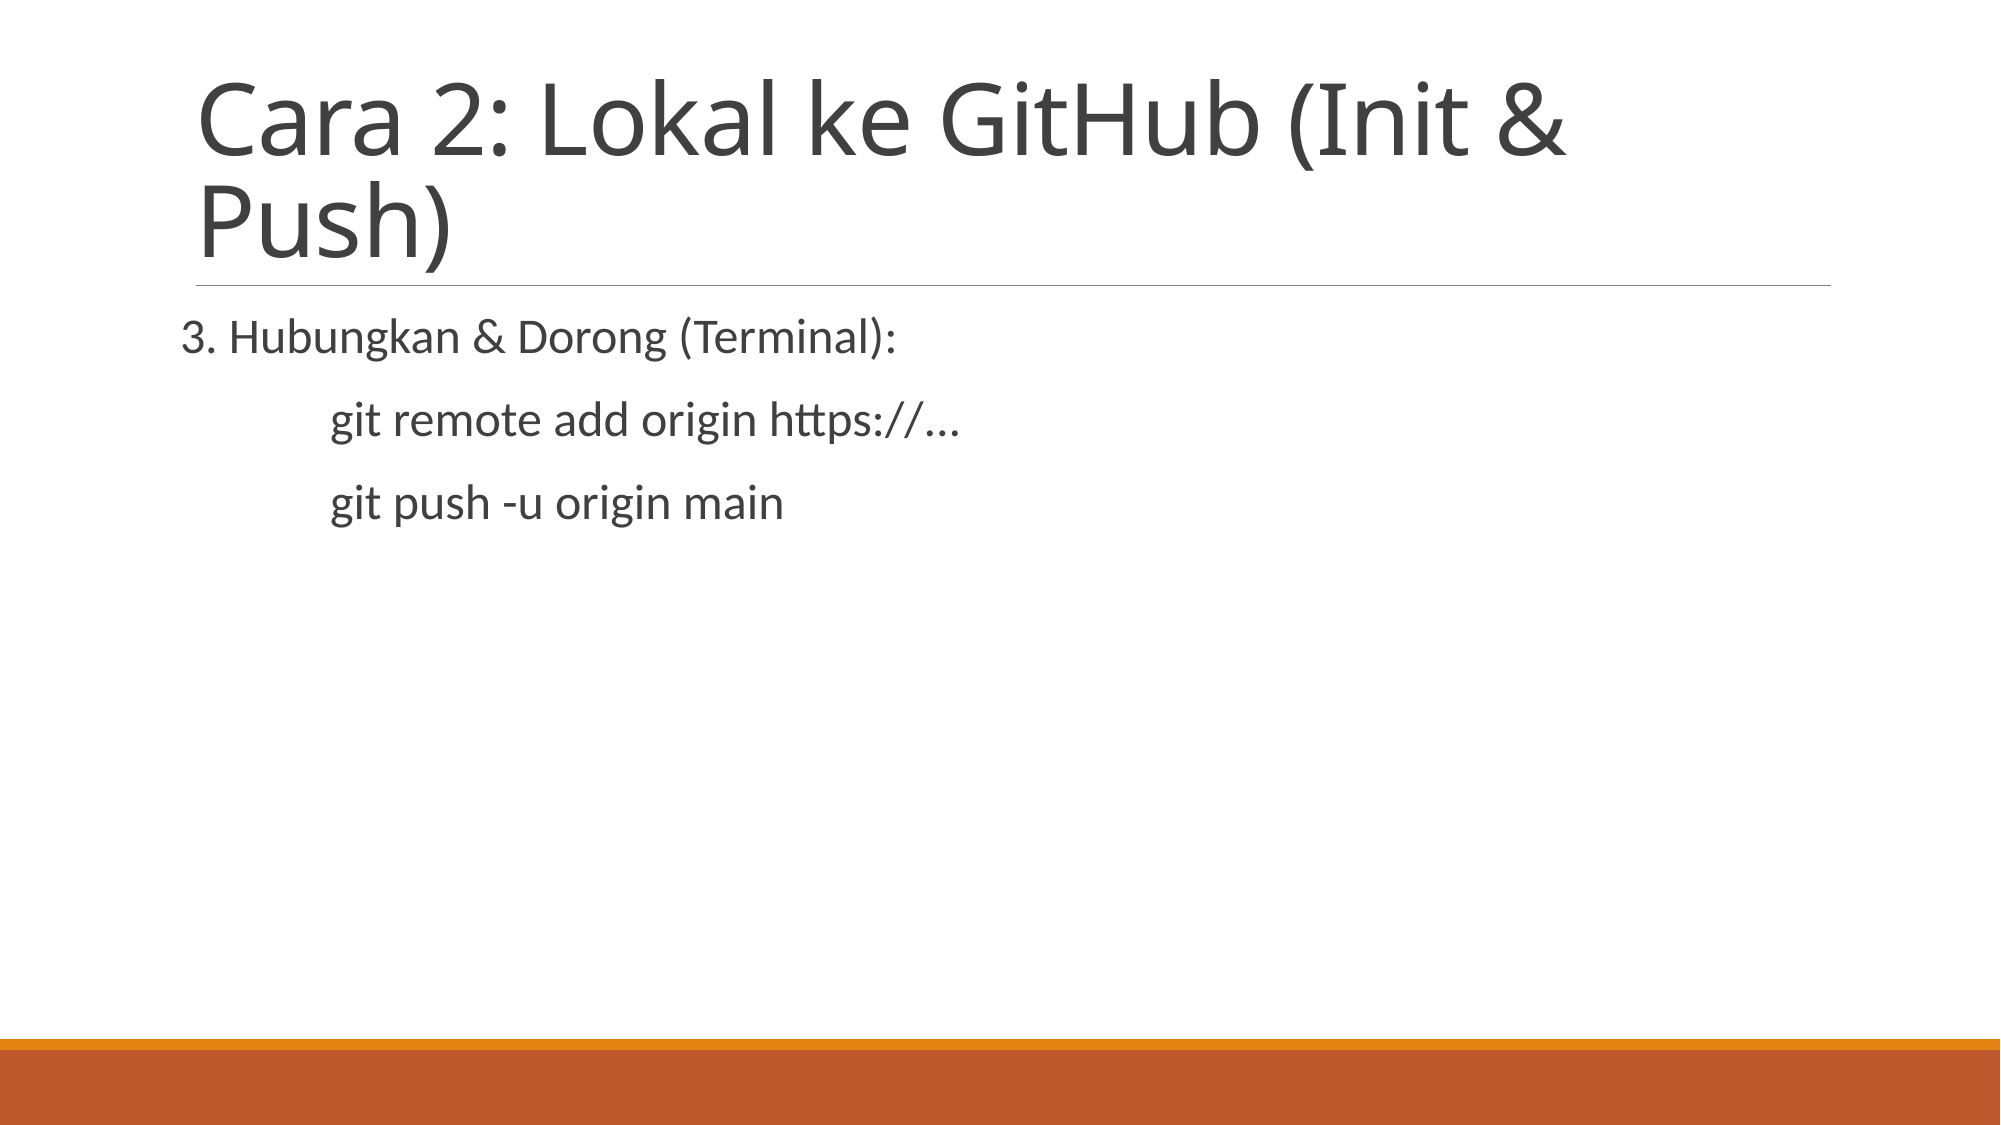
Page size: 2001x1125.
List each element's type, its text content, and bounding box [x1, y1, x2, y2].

list 3. Hubungkan & Dorong (Terminal): git remote add origin https://... git push -u origin main [180, 302, 1830, 963]
title Cara 2: Lokal ke GitHub (Init & Push) [180, 47, 1830, 285]
